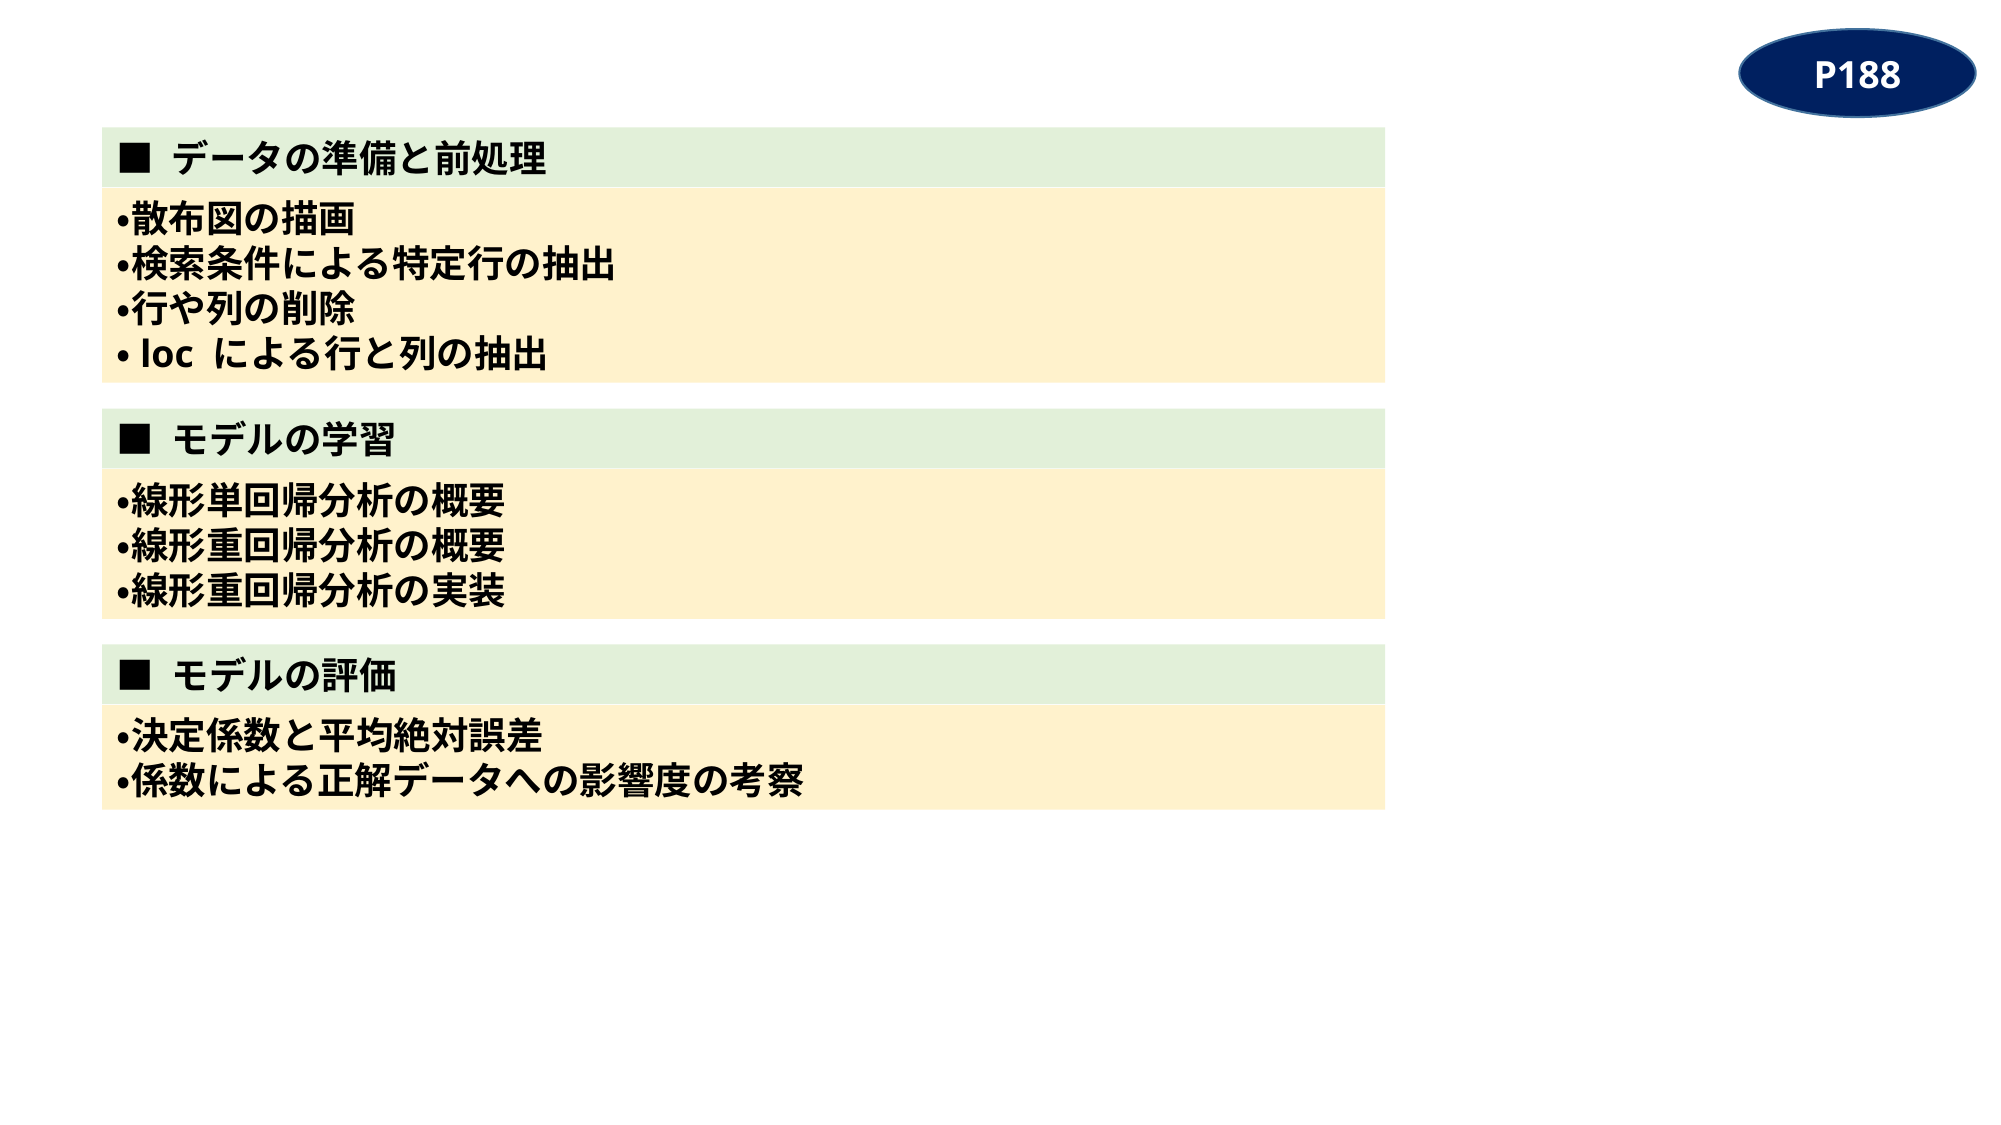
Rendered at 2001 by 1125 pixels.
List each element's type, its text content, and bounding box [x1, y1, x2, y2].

text_box ・散布図の描画 ・検索条件による特定行の抽出 ・行や列の削除 ・loc による行と列の抽出 [102, 188, 1386, 383]
text_box ■ データの準備と前処理 [102, 127, 1386, 188]
text_box P188 [1738, 28, 1977, 119]
text_box ・線形単回帰分析の概要 ・線形重回帰分析の概要 ・線形重回帰分析の実装 [102, 469, 1386, 619]
text_box ■ モデルの学習 [102, 408, 1386, 469]
text_box ■ モデルの評価 [102, 644, 1386, 705]
text_box ・決定係数と平均絶対誤差 ・係数による正解データへの影響度の考察 [102, 705, 1386, 810]
